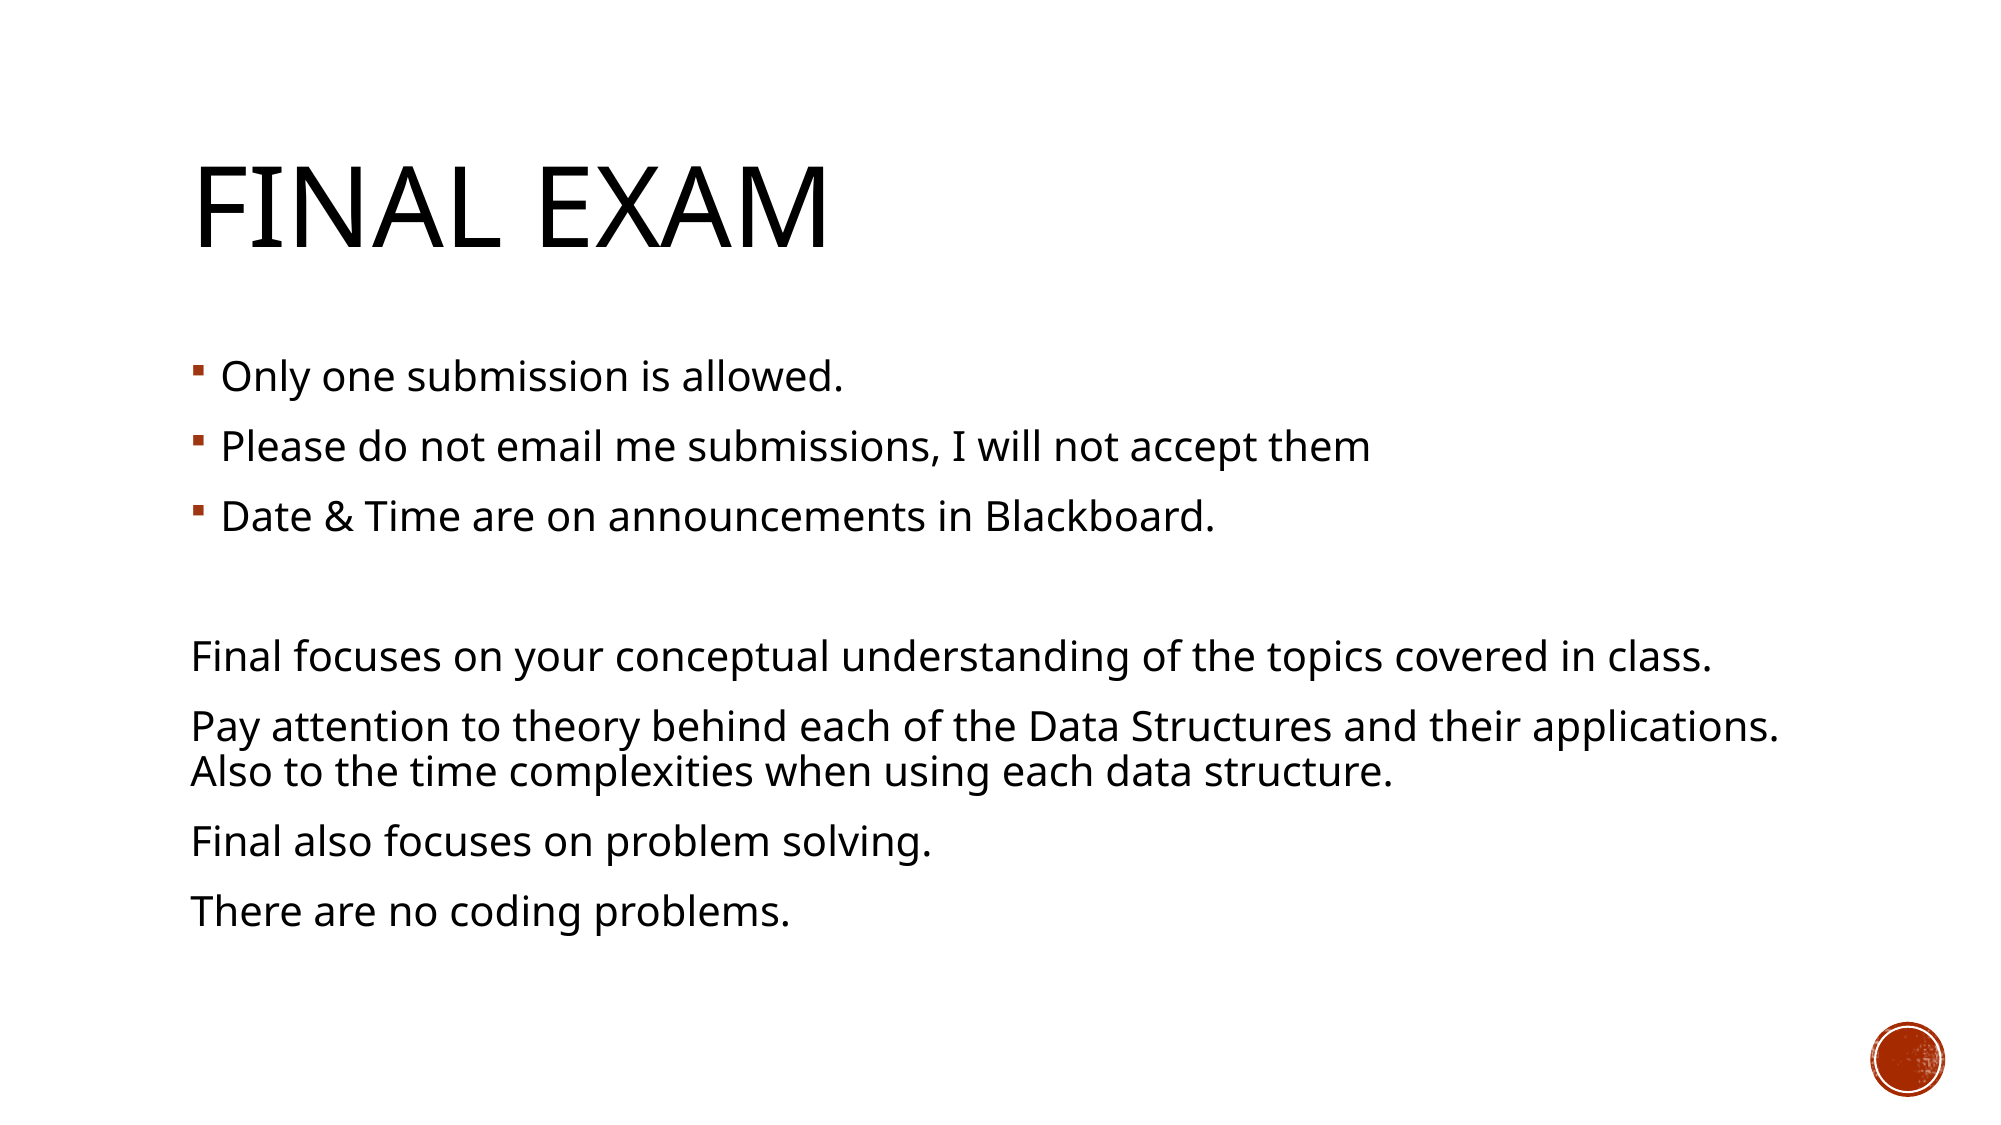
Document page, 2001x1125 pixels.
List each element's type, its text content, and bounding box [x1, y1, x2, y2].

title Final EXAM [175, 79, 1826, 344]
list Only one submission is allowed. Please do not email me submissions, I will not accept them Date & Time are on announcements in Blackboard. Final focuses on your conceptual understanding of the topics covered in class. Pay attention to theory behind each of the Data Structures and their applications. Also to the time complexities when using each data structure. Final also focuses on problem solving. There are no coding problems. [175, 348, 1826, 1013]
